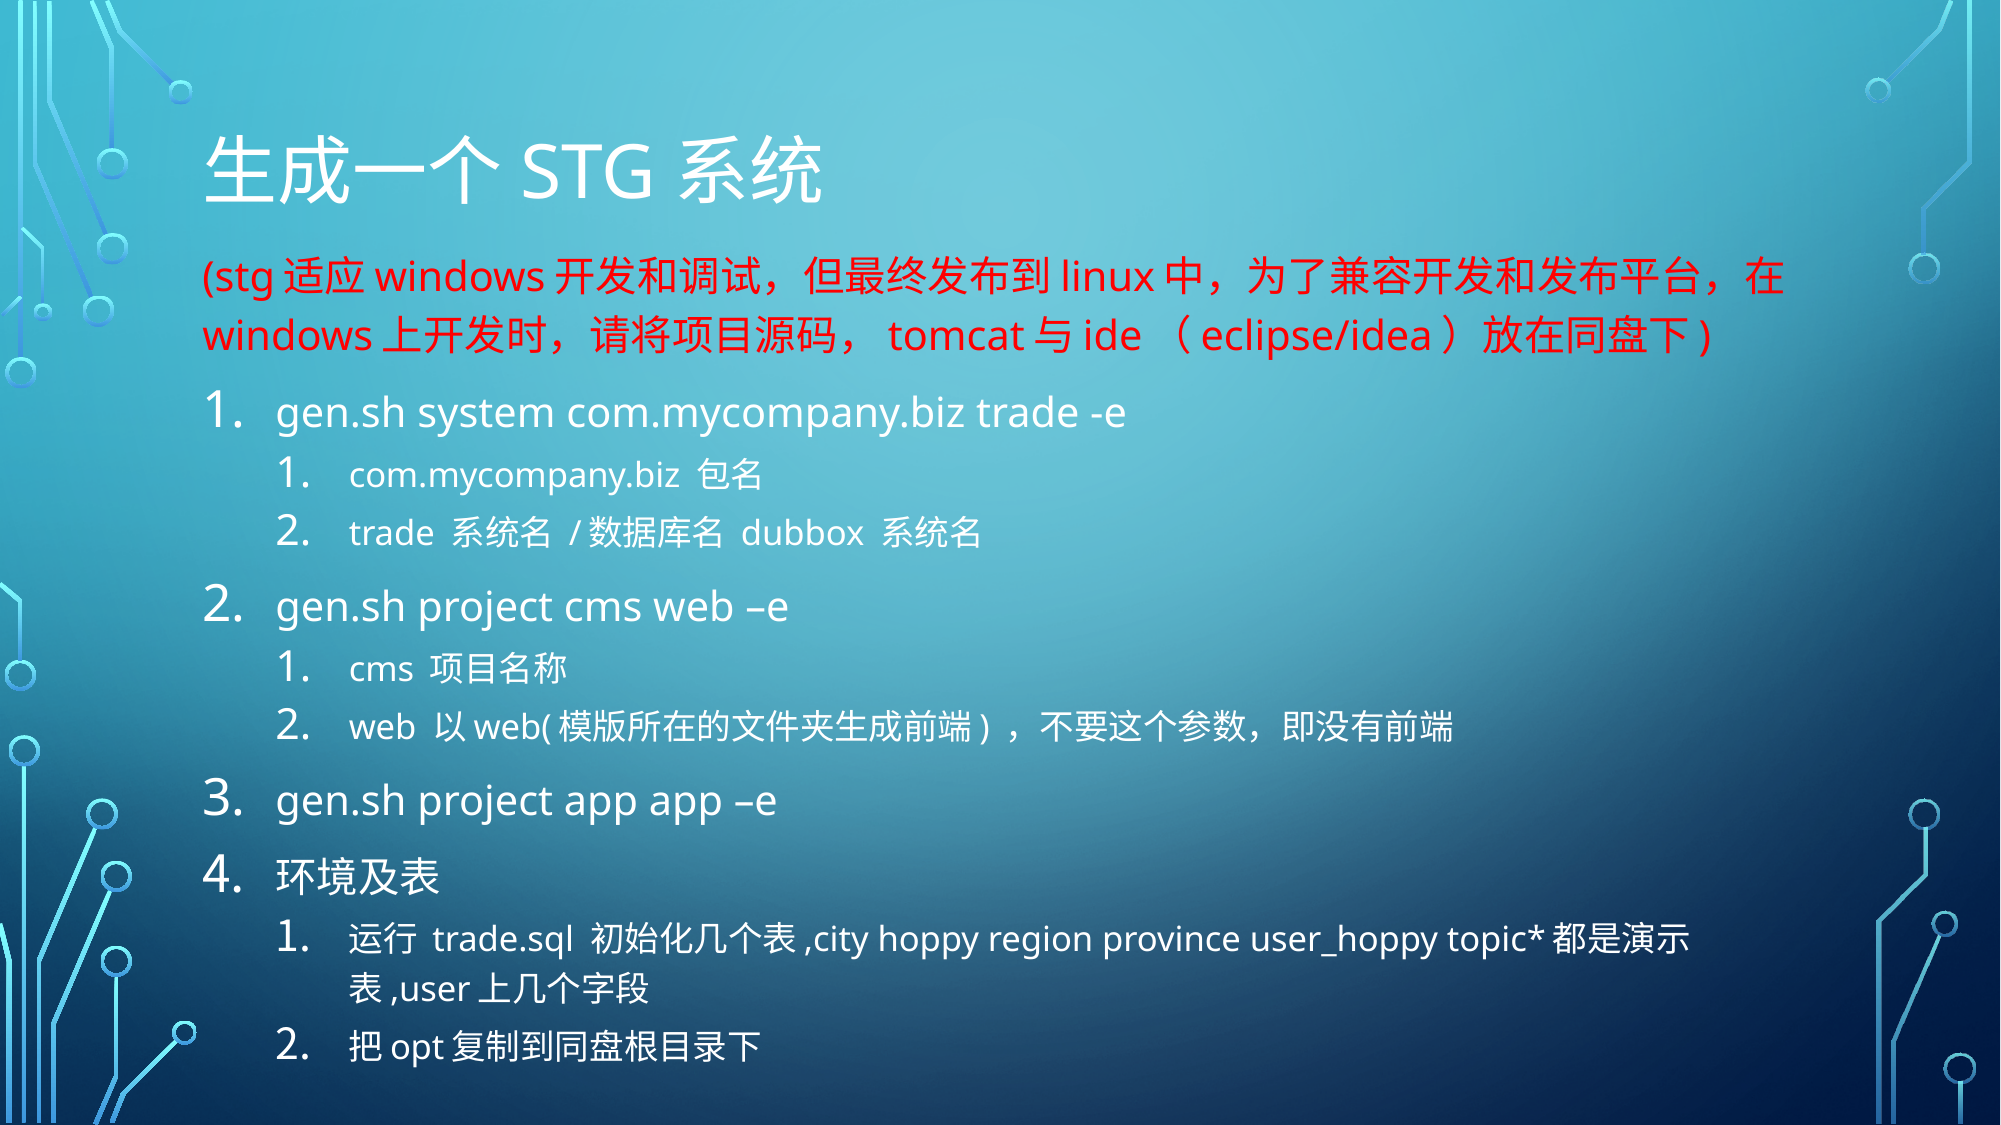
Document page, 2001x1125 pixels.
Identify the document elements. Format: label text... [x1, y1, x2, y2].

list (stg适应windows开发和调试，但最终发布到linux中，为了兼容开发和发布平台，在windows上开发时，请将项目源码，tomcat与ide（eclipse/idea）放在同盘下) gen.sh system com.mycompany.biz trade -e com.mycompany.biz 包名 trade 系统名 /数据库名 dubbox 系统名 gen.sh project cms web –e cms 项目名称 web 以web(模版所在的文件夹生成前端) ，不要这个参数，即没有前端 gen.sh project app app –e 环境及表 运行 trade.sql 初始化几个表,city hoppy region province user_hoppy topic*都是演示表,user上几个字段 把opt复制到同盘根目录下 [187, 232, 1813, 1086]
title 生成一个stg系统 [187, 101, 1813, 232]
